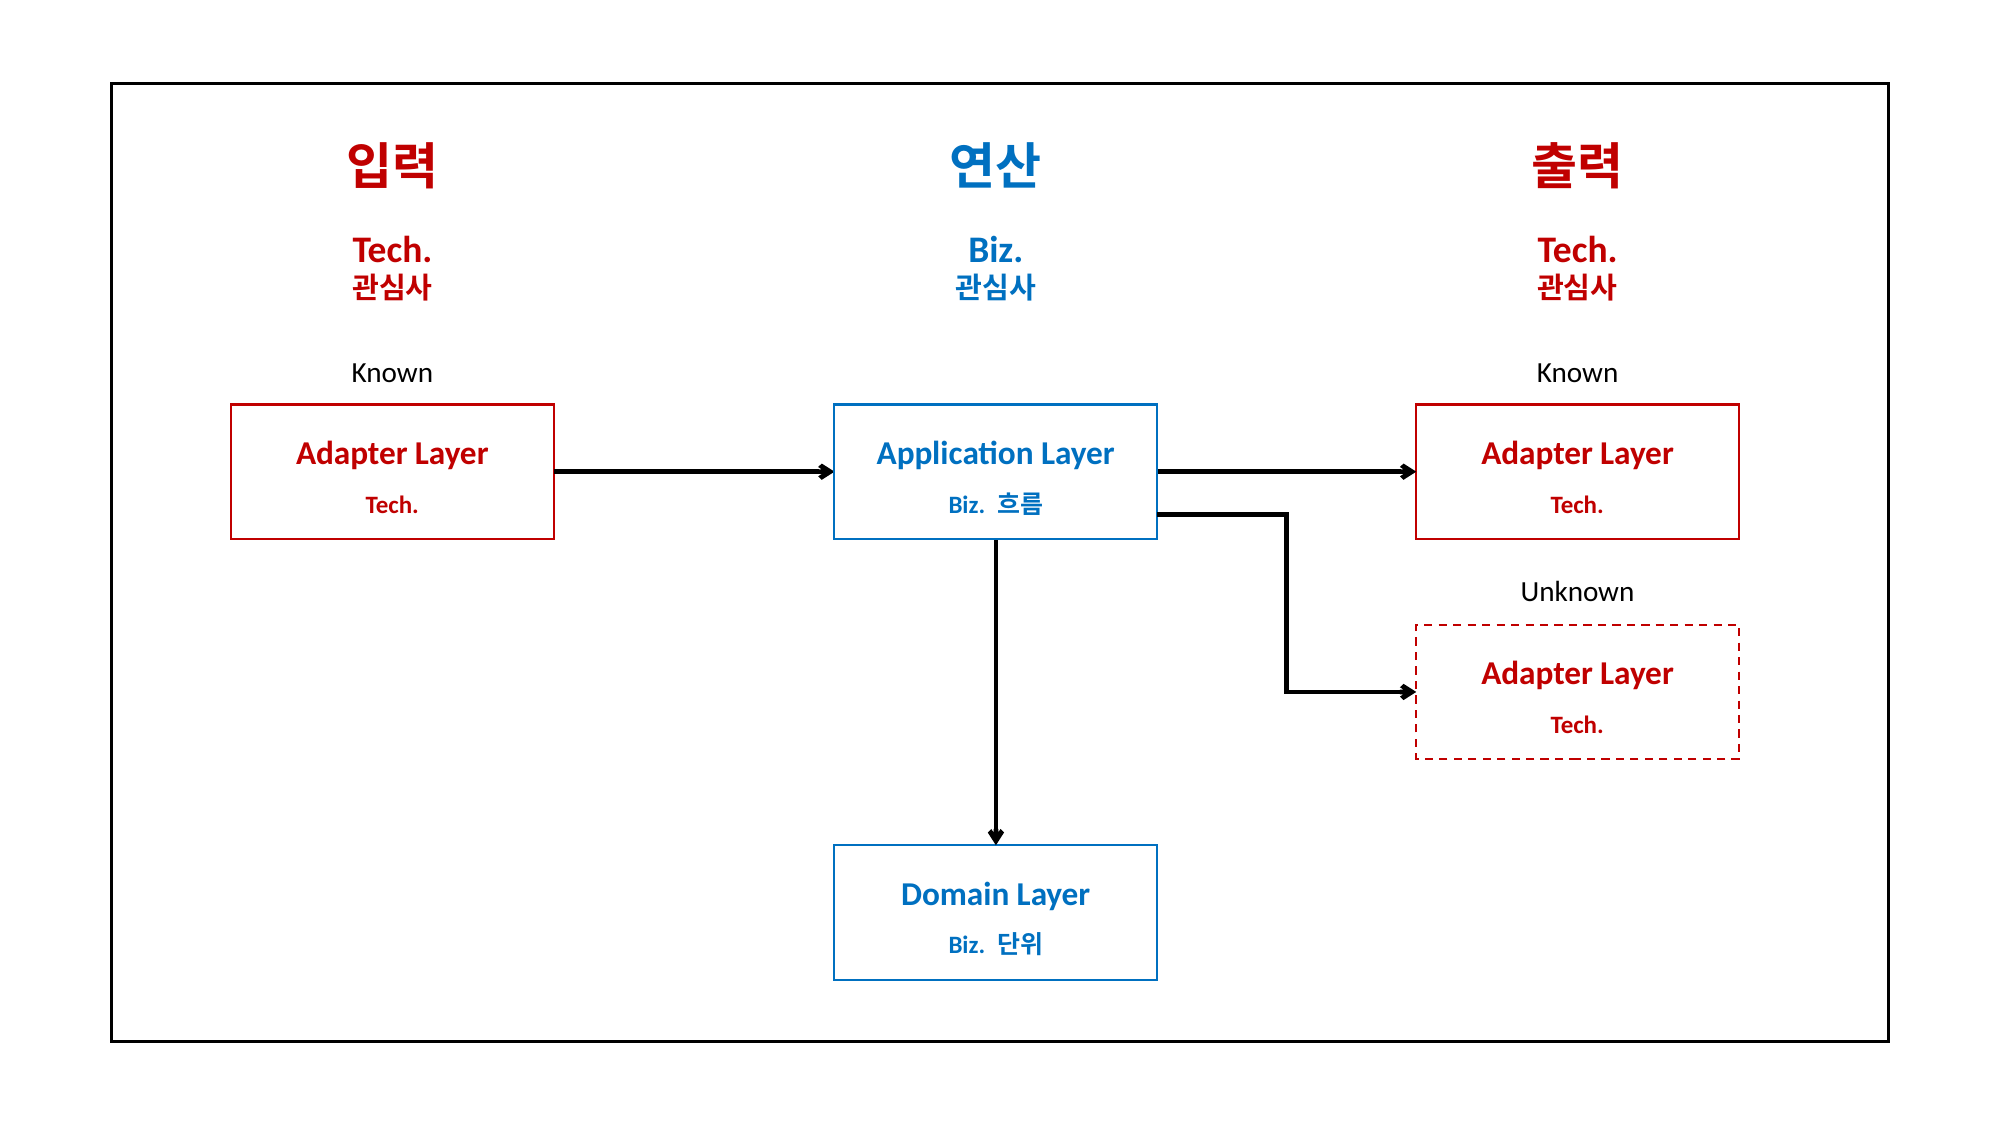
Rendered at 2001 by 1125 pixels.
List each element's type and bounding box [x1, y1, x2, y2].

text_box [111, 83, 1889, 1042]
